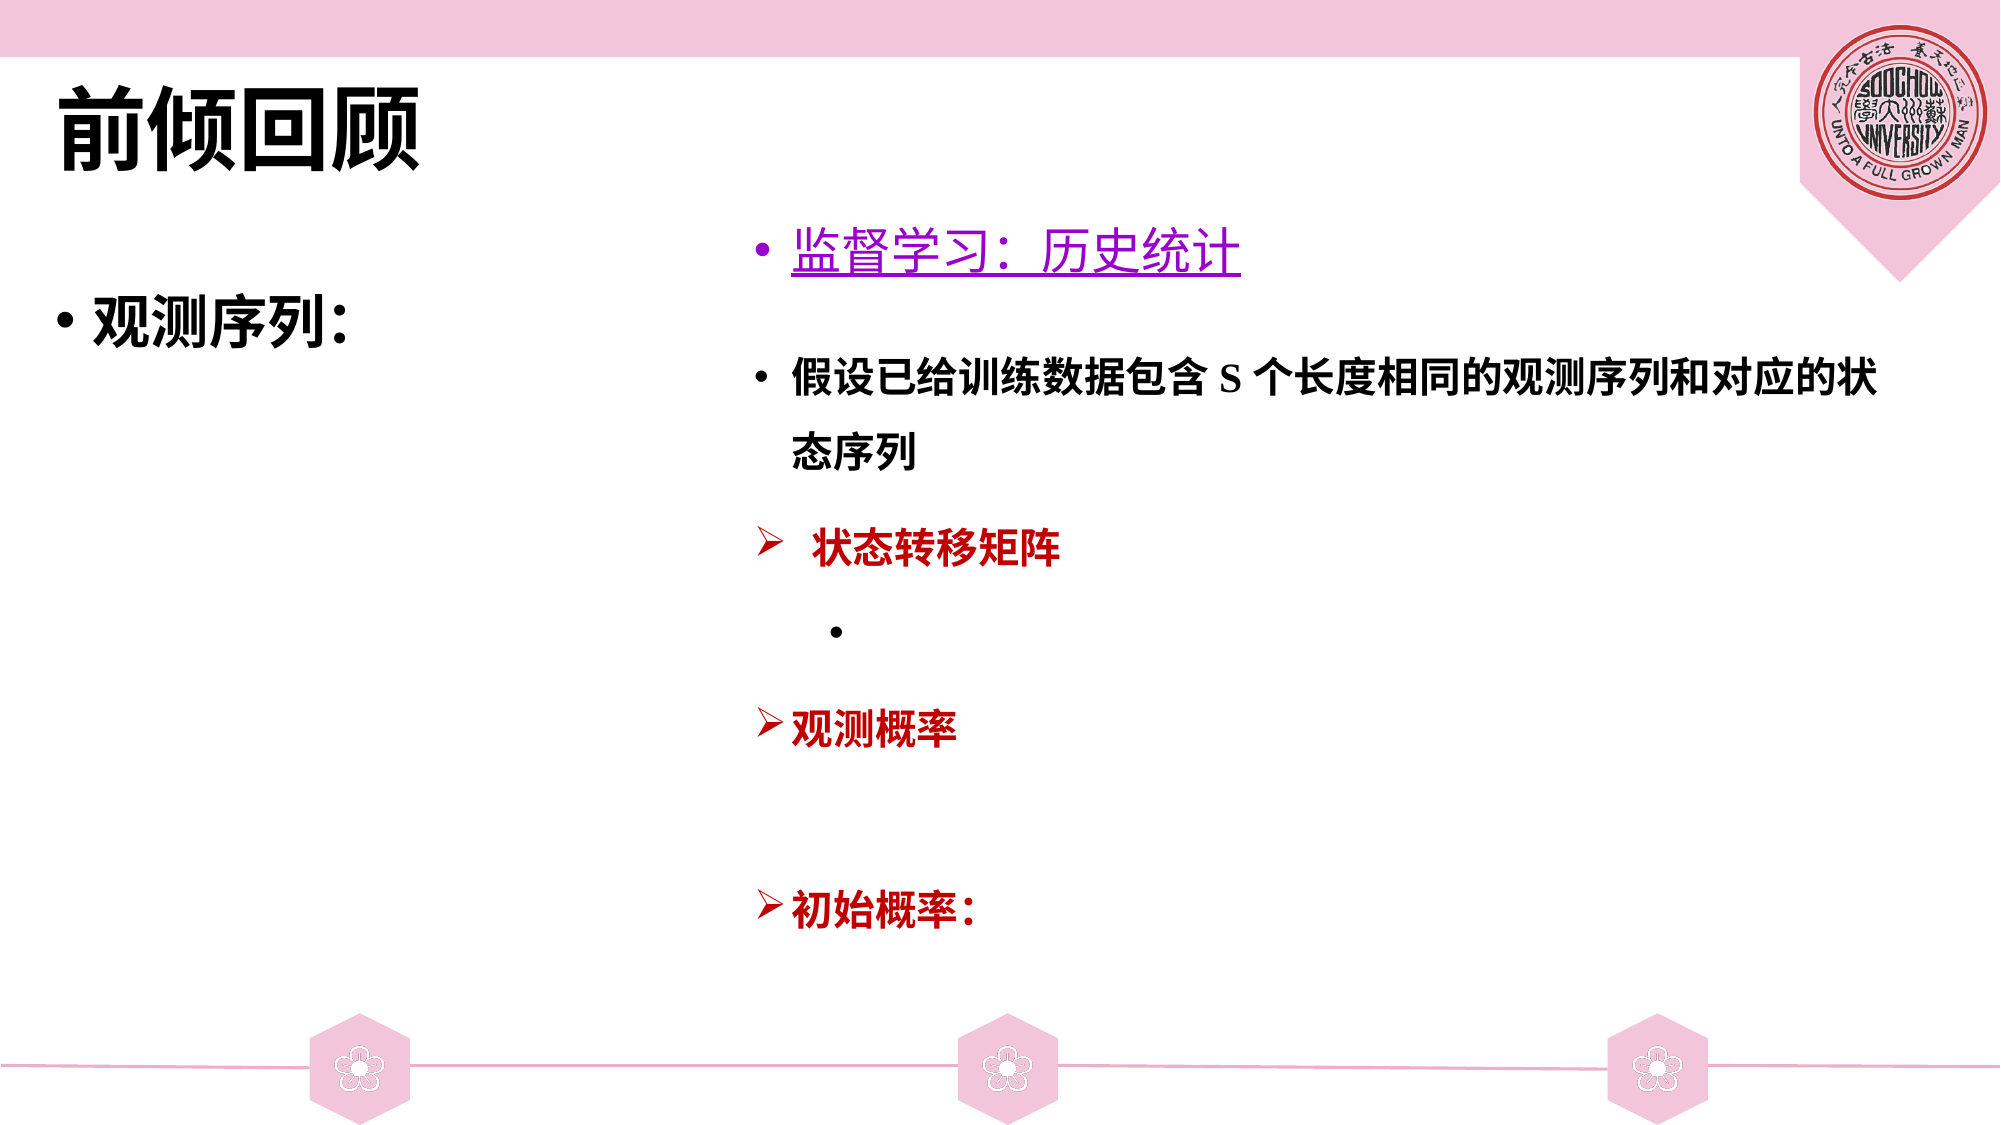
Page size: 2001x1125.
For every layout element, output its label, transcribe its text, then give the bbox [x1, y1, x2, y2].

title 前倾回顾 [40, 25, 1766, 243]
text_box 监督学习：历史统计 [739, 181, 1334, 287]
picture [331, 1043, 387, 1093]
picture [1629, 1043, 1685, 1093]
picture [1811, 23, 1989, 202]
picture [979, 1043, 1035, 1093]
